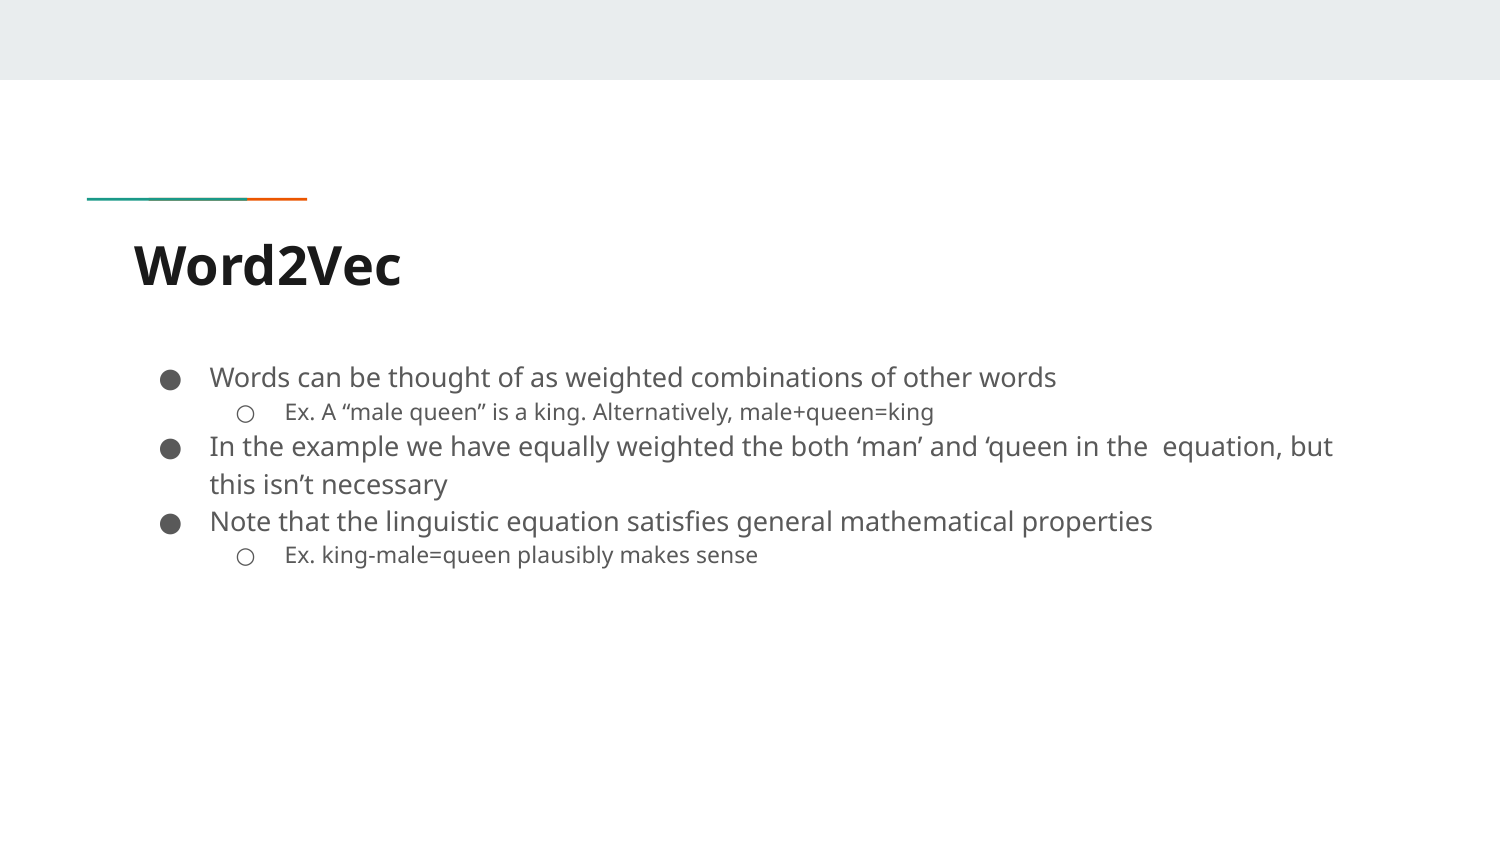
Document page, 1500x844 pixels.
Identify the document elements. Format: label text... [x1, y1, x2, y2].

list Words can be thought of as weighted combinations of other words Ex. A “male queen” is a king. Alternatively, male+queen=king In the example we have equally weighted the both ‘man’ and ‘queen in the equation, but this isn’t necessary Note that the linguistic equation satisfies general mathematical properties Ex. king-male=queen plausibly makes sense [119, 341, 1381, 712]
title Word2Vec [119, 216, 1381, 305]
